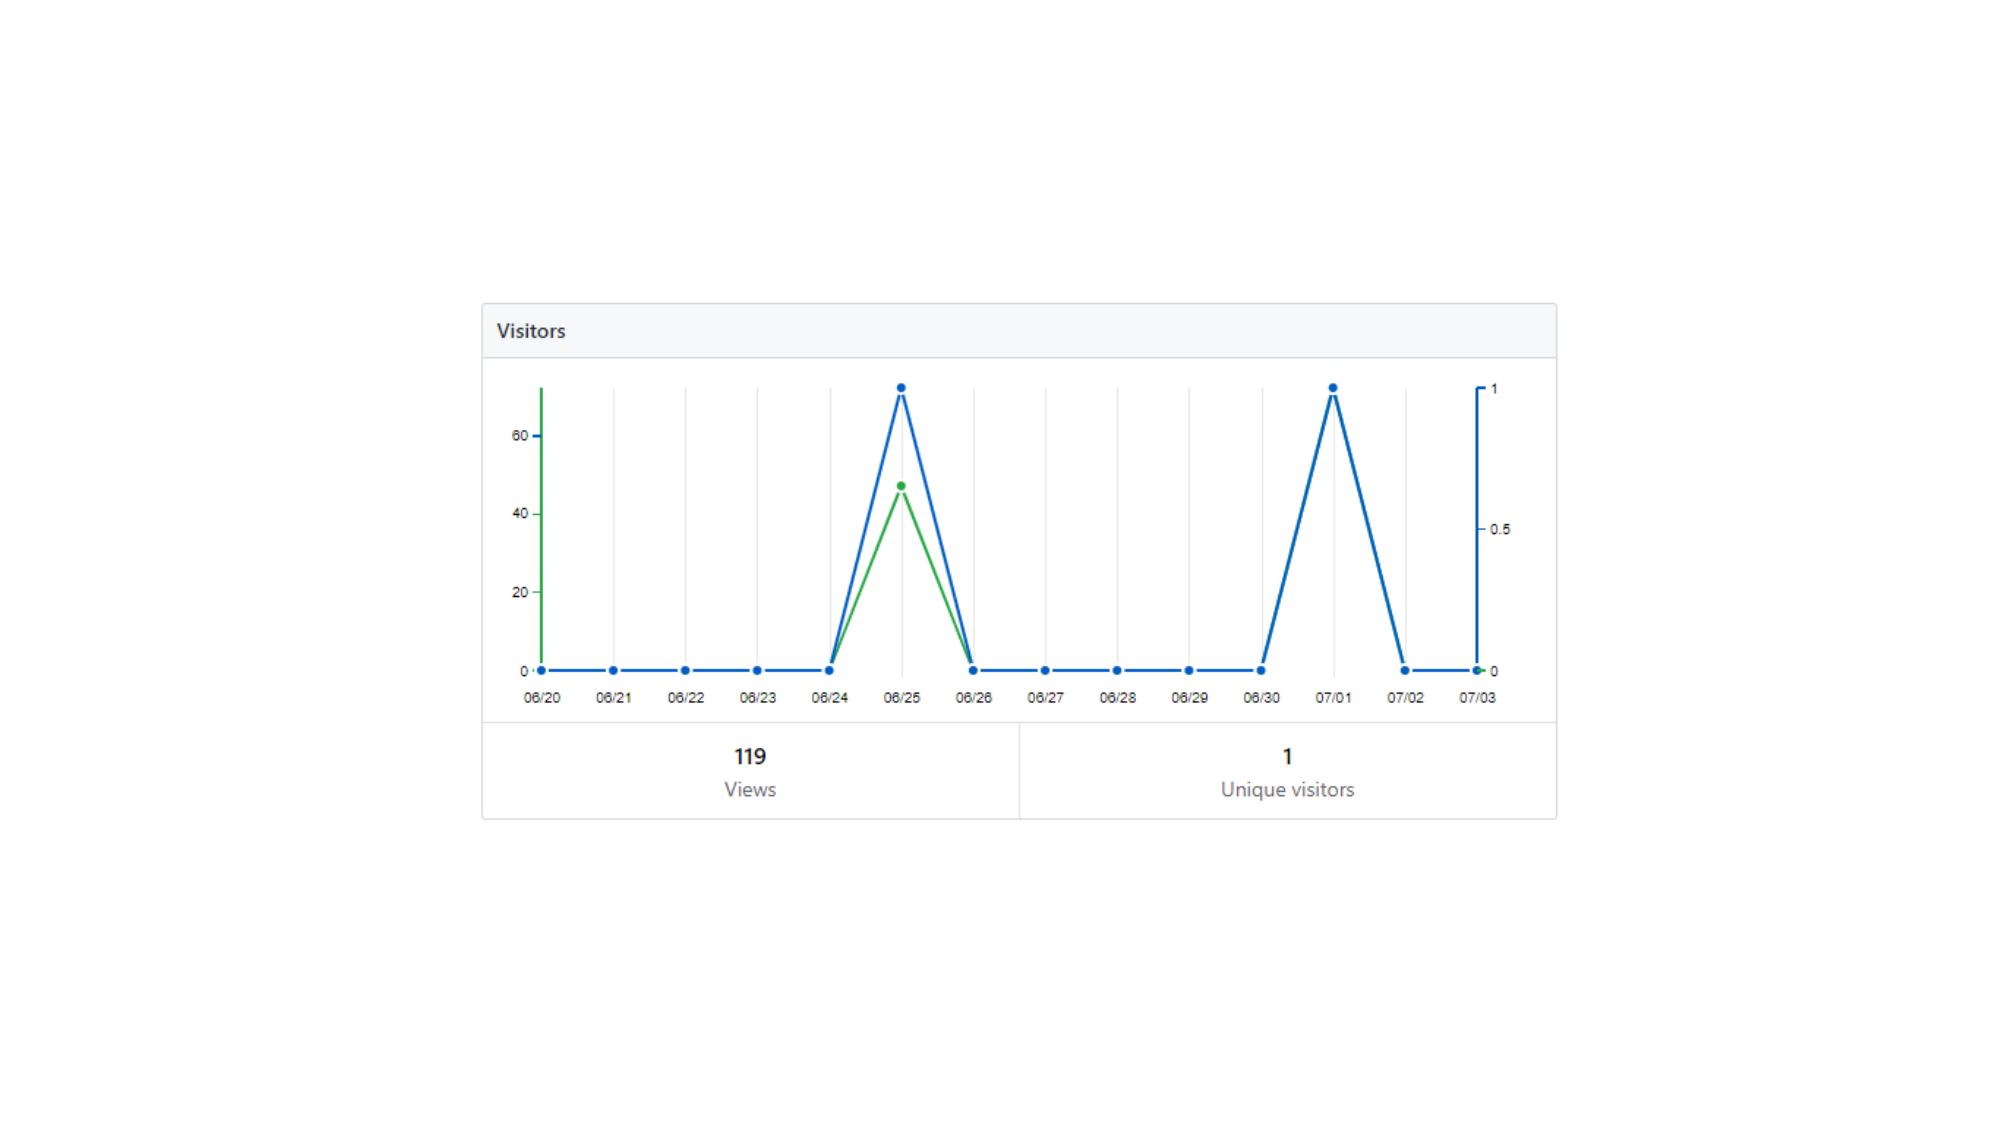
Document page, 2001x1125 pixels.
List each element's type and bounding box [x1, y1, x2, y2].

picture [342, 259, 1739, 827]
